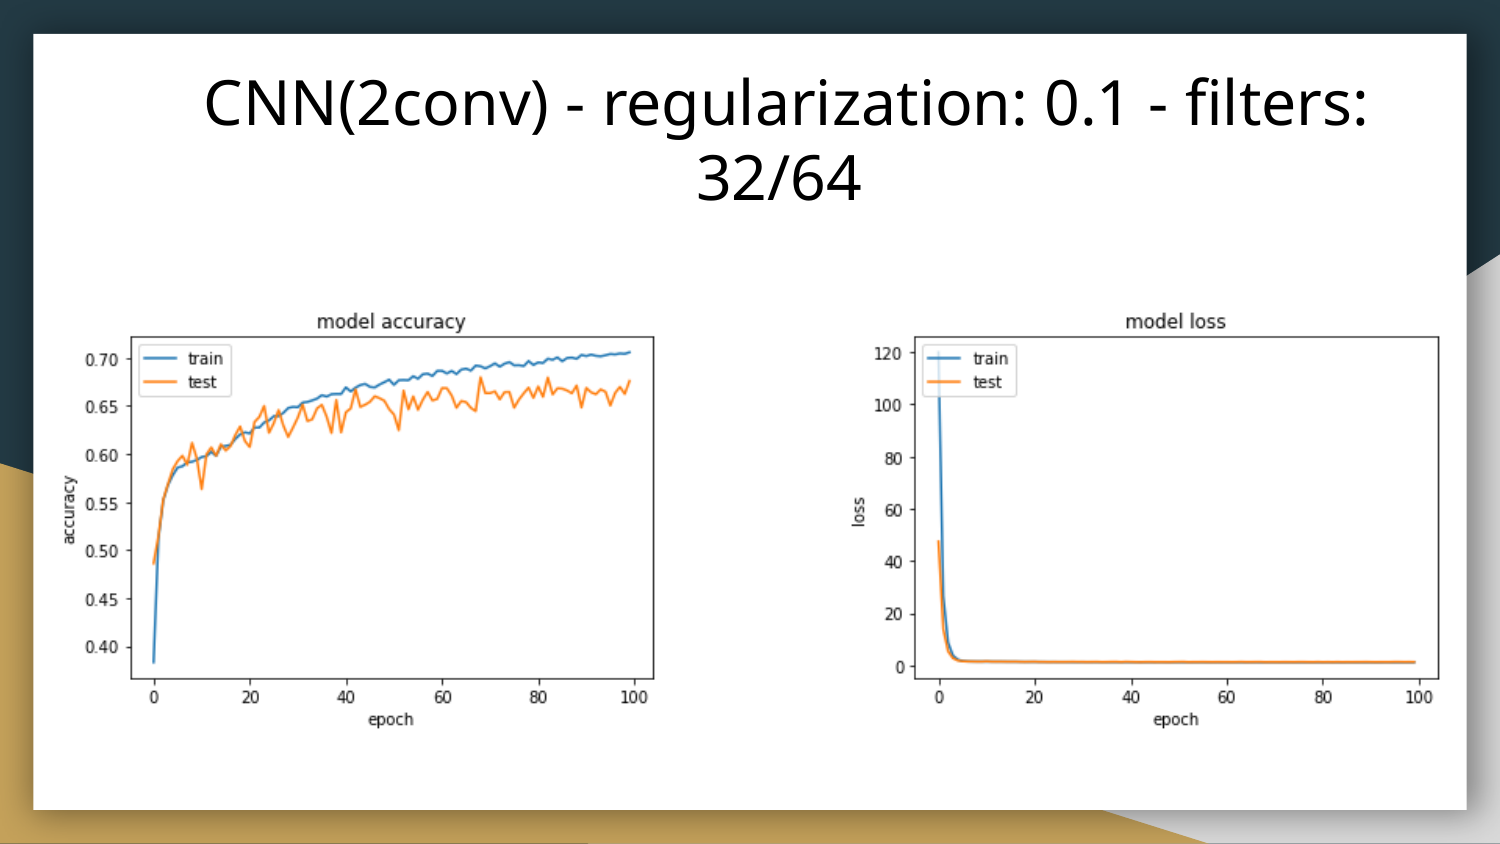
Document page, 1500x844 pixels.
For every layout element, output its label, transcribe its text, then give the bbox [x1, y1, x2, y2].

picture [50, 302, 664, 738]
title CNN(2conv) - regularization: 0.1 - filters: 32/64 [51, 48, 1449, 283]
picture [840, 302, 1450, 738]
